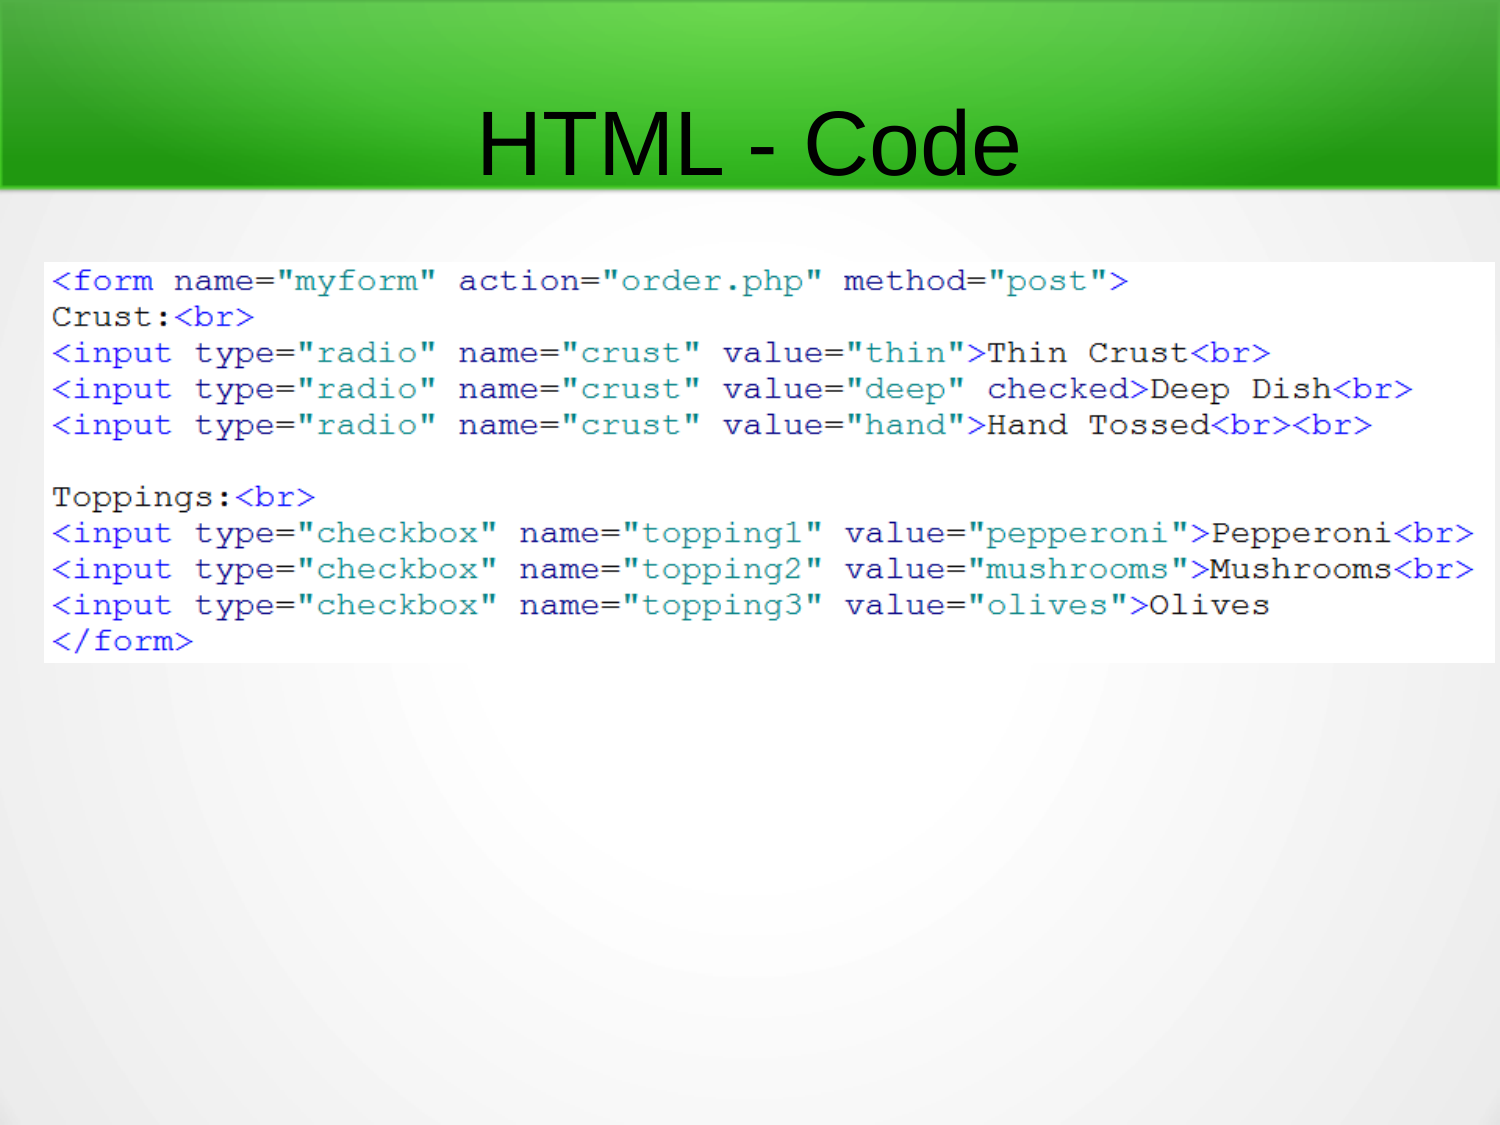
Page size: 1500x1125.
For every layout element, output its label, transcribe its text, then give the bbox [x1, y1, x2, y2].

text_box HTML - Code [75, 45, 1425, 233]
picture [0, 0, 1500, 1125]
